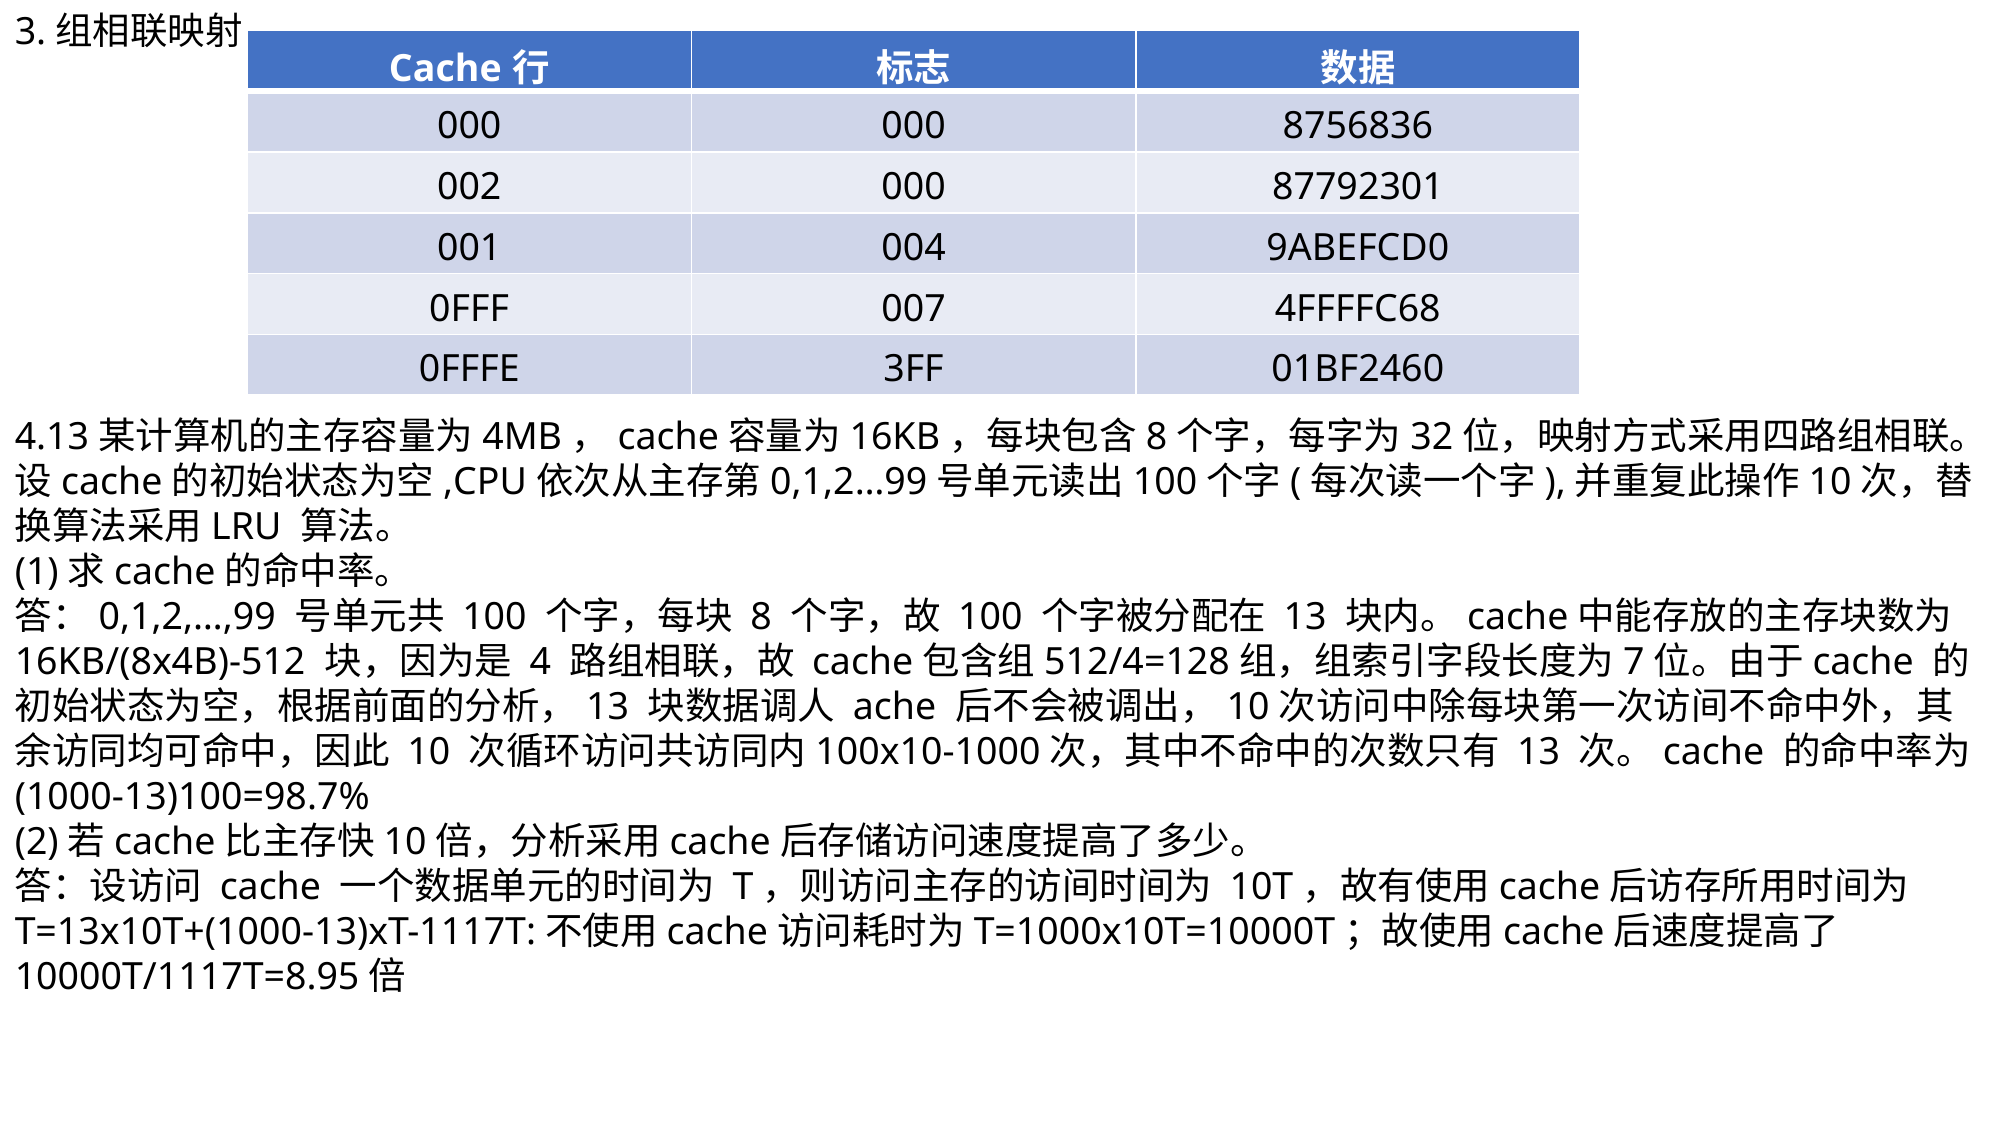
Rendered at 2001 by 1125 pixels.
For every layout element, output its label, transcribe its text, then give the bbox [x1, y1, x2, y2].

table_cell 4FFFFC68 [1137, 274, 1579, 334]
table_cell 004 [692, 214, 1135, 273]
table_header 标志 [692, 31, 1135, 88]
table_cell 000 [692, 153, 1135, 212]
table_cell 000 [248, 94, 691, 151]
table_cell 0FFF [248, 274, 691, 334]
table_cell 8756836 [1137, 94, 1579, 151]
table_cell 002 [248, 153, 691, 212]
table_header 数据 [1137, 31, 1579, 88]
table_header Cache行 [248, 31, 691, 88]
table_cell 87792301 [1137, 153, 1579, 212]
table_cell 0FFFE [248, 335, 691, 394]
table_cell 9ABEFCD0 [1137, 214, 1579, 273]
table_cell 000 [692, 94, 1135, 151]
table_cell 001 [248, 214, 691, 273]
text_box 3.组相联映射 4.13某计算机的主存容量为4MB，cache容量为16KB，每块包含8个字，每字为32位，映射方式采用四路组相联。设cache的初始状态为空,CPU依次从主存第0,1,2…99号单元读出100个字(每次读一个字),并重复此操作10次，替换算法采用LRU 算法。 (1)求cache的命中率。 答：0,1,2,…,99 号单元共 100 个字，每块 8 个字，故 100 个字被分配在 13 块内。cache中能存放的主存块数为16KB/(8x4B)-512 块，因为是 4 路组相联，故 cache包含组512/4=128组，组索引字段长度为7位。由于cache 的初始状态为空，根据前面的分析，13 块数据调人 ache 后不会被调出，10次访问中除每块第一次访间不命中外，其余访同均可命中，因此 10 次循环访问共访同内100x10-1000次，其中不命中的次数只有 13 次。cache 的命中率为(1000-13)100=98.7% (2)若cache比主存快10倍，分析采用cache后存储访问速度提高了多少。 答：设访问 cache 一个数据单元的时间为 T，则访问主存的访间时间为 10T，故有使用cache后访存所用时间为T=13x10T+(1000-13)xT-1117T:不使用cache访问耗时为T=1000x10T=10000T；故使用cache后速度提高了10000T/1117T=8.95倍 [0, 0, 2000, 1005]
table_cell 007 [692, 274, 1135, 334]
table_cell 01BF2460 [1137, 335, 1579, 394]
table_cell 3FF [692, 335, 1135, 394]
